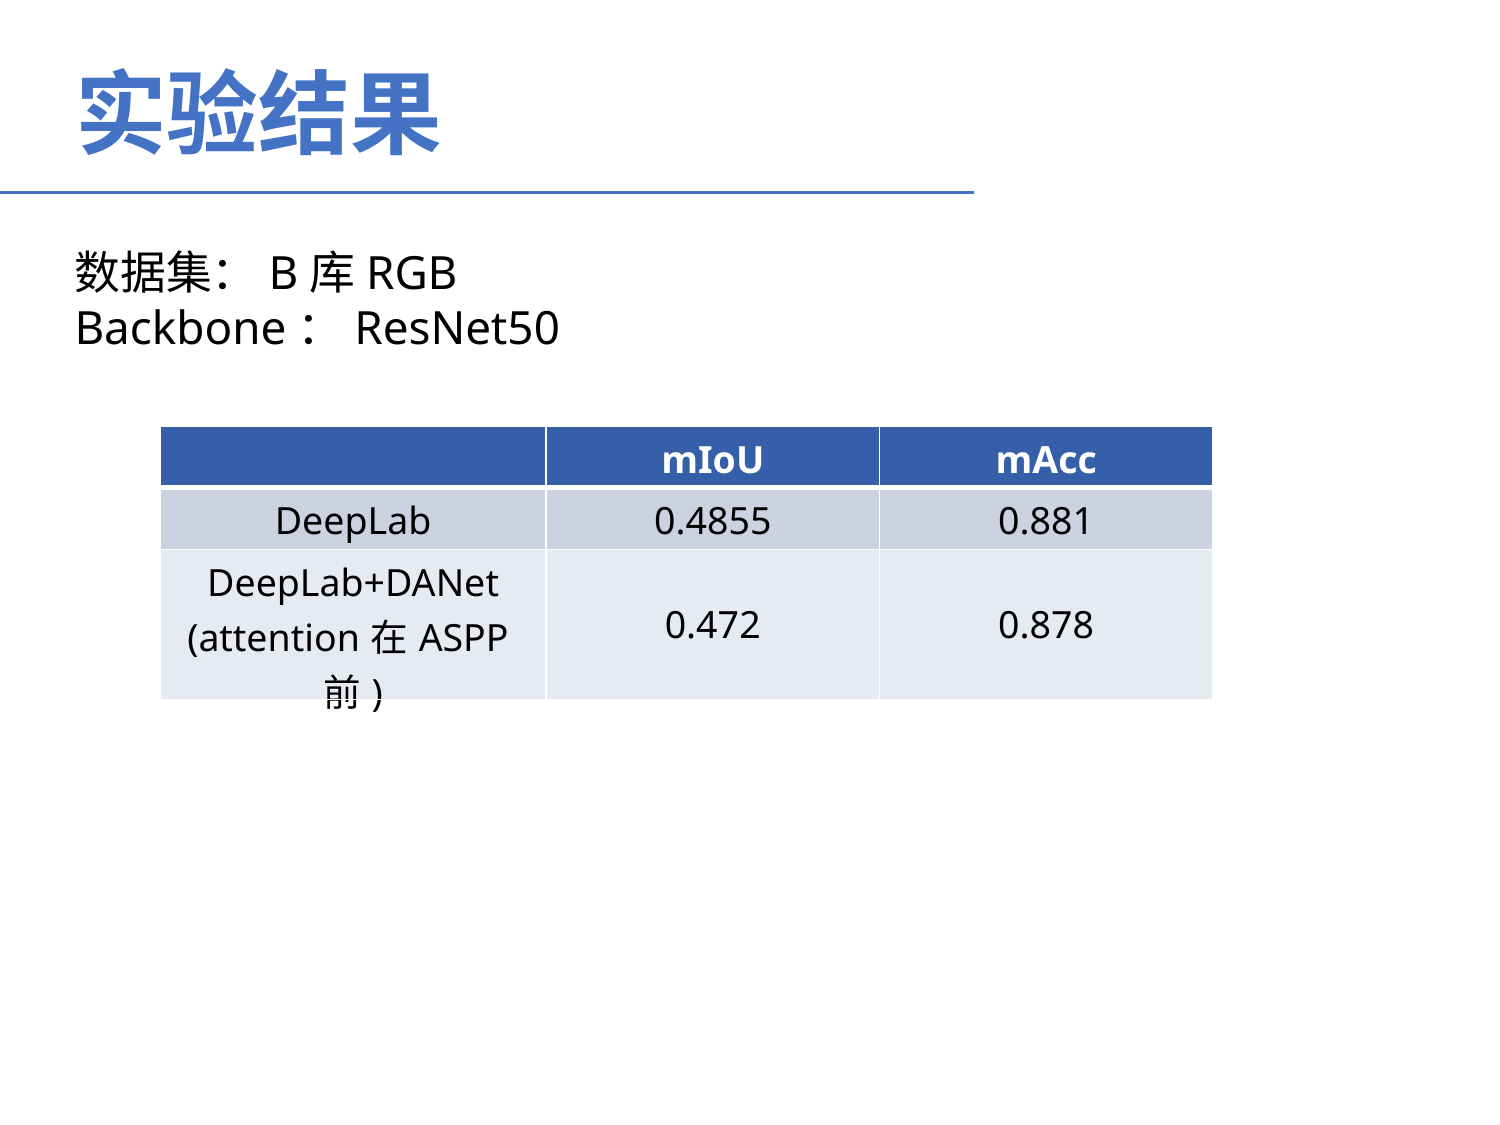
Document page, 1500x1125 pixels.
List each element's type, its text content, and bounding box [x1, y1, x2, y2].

table_cell DeepLab [161, 490, 545, 549]
table_cell 0.4855 [547, 490, 879, 549]
table_cell 0.881 [880, 490, 1212, 549]
table_cell 0.878 [880, 550, 1212, 699]
table_header mIoU [547, 427, 879, 485]
text_box 数据集：B库RGB Backbone：ResNet50 [59, 236, 761, 416]
table_header mAcc [880, 427, 1212, 485]
table_cell 0.472 [547, 550, 879, 699]
table_cell DeepLab+DANet (attention在ASPP前) [161, 550, 545, 699]
list 实验结果 [59, 48, 1265, 156]
table_header [161, 427, 545, 485]
